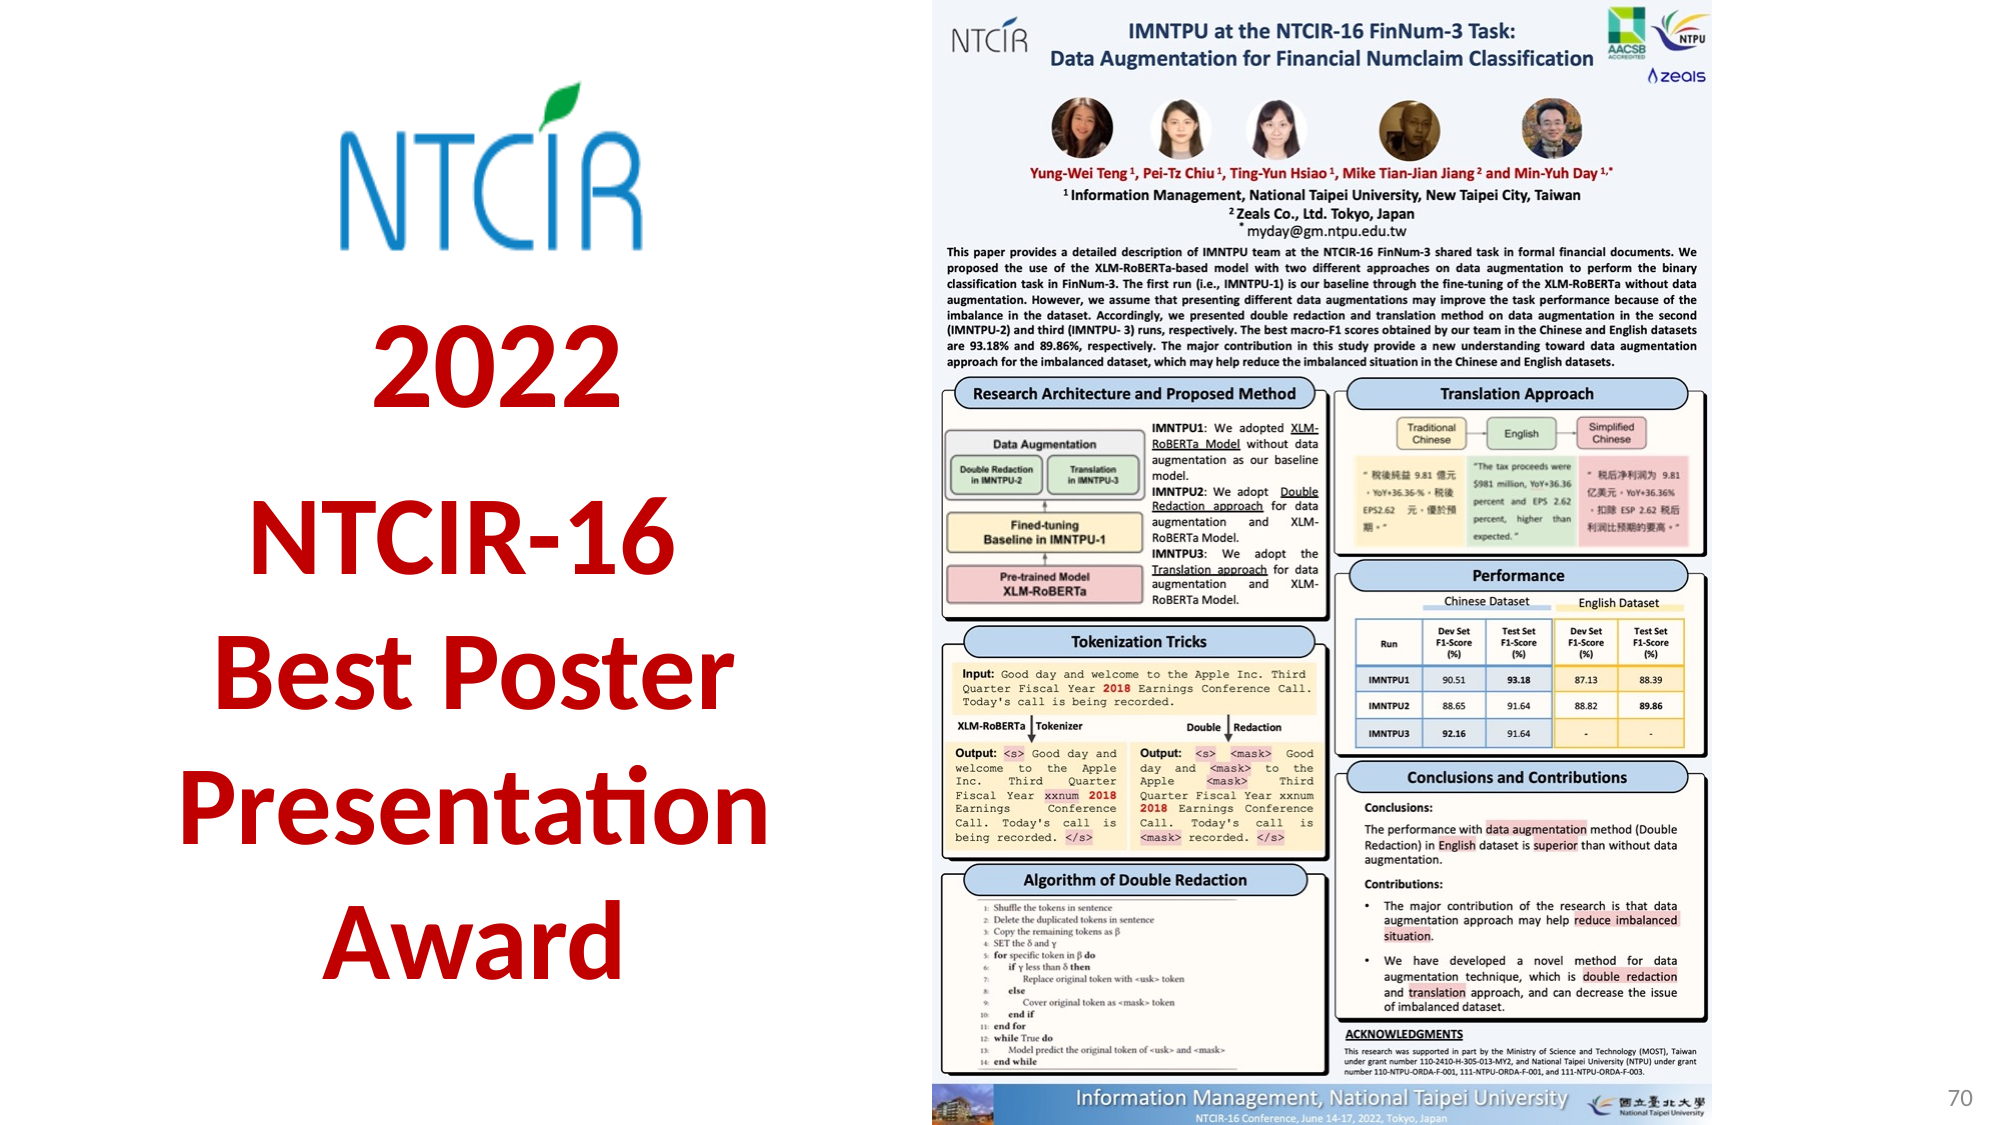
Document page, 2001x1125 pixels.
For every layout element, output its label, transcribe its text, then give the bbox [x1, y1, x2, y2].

picture [340, 70, 654, 270]
text_box 2022 [355, 274, 639, 440]
text_box NTCIR-16 Best Poster Presentation Award [39, 443, 911, 1021]
slide_number 70 [1830, 1076, 1989, 1116]
picture [932, 0, 1712, 1125]
